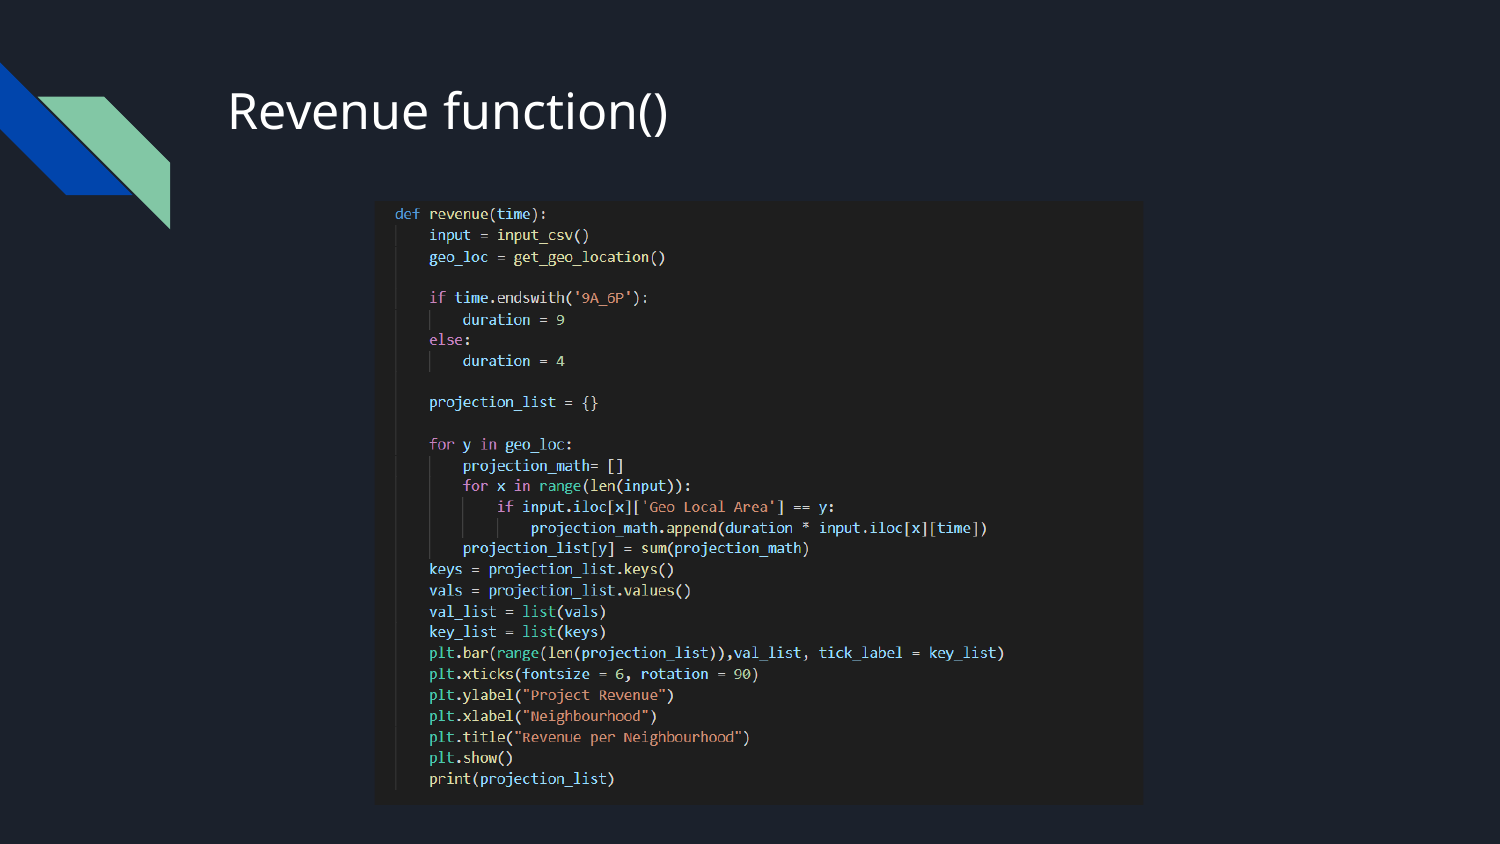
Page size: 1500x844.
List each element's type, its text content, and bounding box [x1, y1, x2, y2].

title Revenue function() [212, 64, 1368, 215]
picture [374, 200, 1144, 806]
